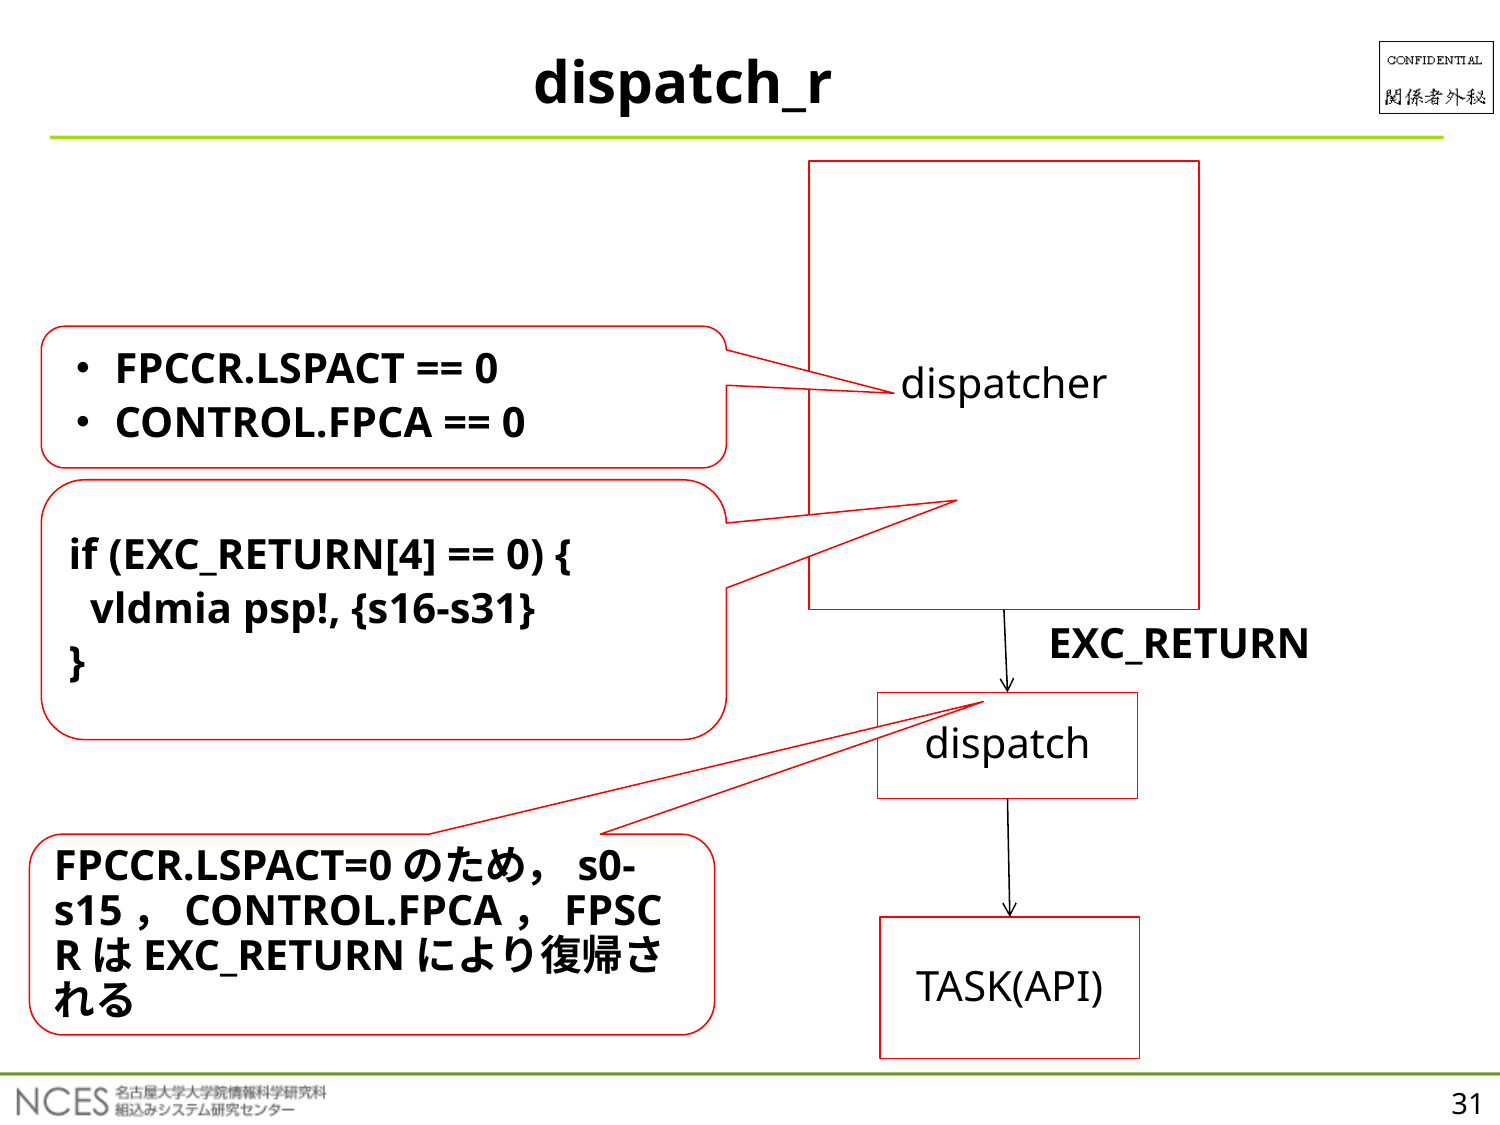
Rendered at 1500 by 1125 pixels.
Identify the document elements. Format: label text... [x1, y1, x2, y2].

title dispatch_r [34, 30, 1332, 115]
text_box ・FPCCR.LSPACT == 0 ・CONTROL.FPCA == 0 [41, 326, 894, 468]
text_box dispatch [877, 692, 1138, 799]
text_box FPCCR.LSPACT=0のため，s0-s15，CONTROL.FPCA，FPSCRはEXC_RETURNにより復帰される [29, 701, 984, 1035]
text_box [1007, 798, 1011, 917]
text_box TASK(API) [879, 916, 1140, 1059]
picture [0, 1071, 1500, 1125]
slide_number 31 [1376, 1078, 1500, 1125]
text_box EXC_RETURN [1033, 609, 1377, 675]
text_box dispatcher [809, 160, 1199, 610]
picture [1379, 41, 1494, 114]
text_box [1003, 609, 1008, 693]
text_box if (EXC_RETURN[4] == 0) { vldmia psp!, {s16-s31} } [41, 479, 957, 740]
